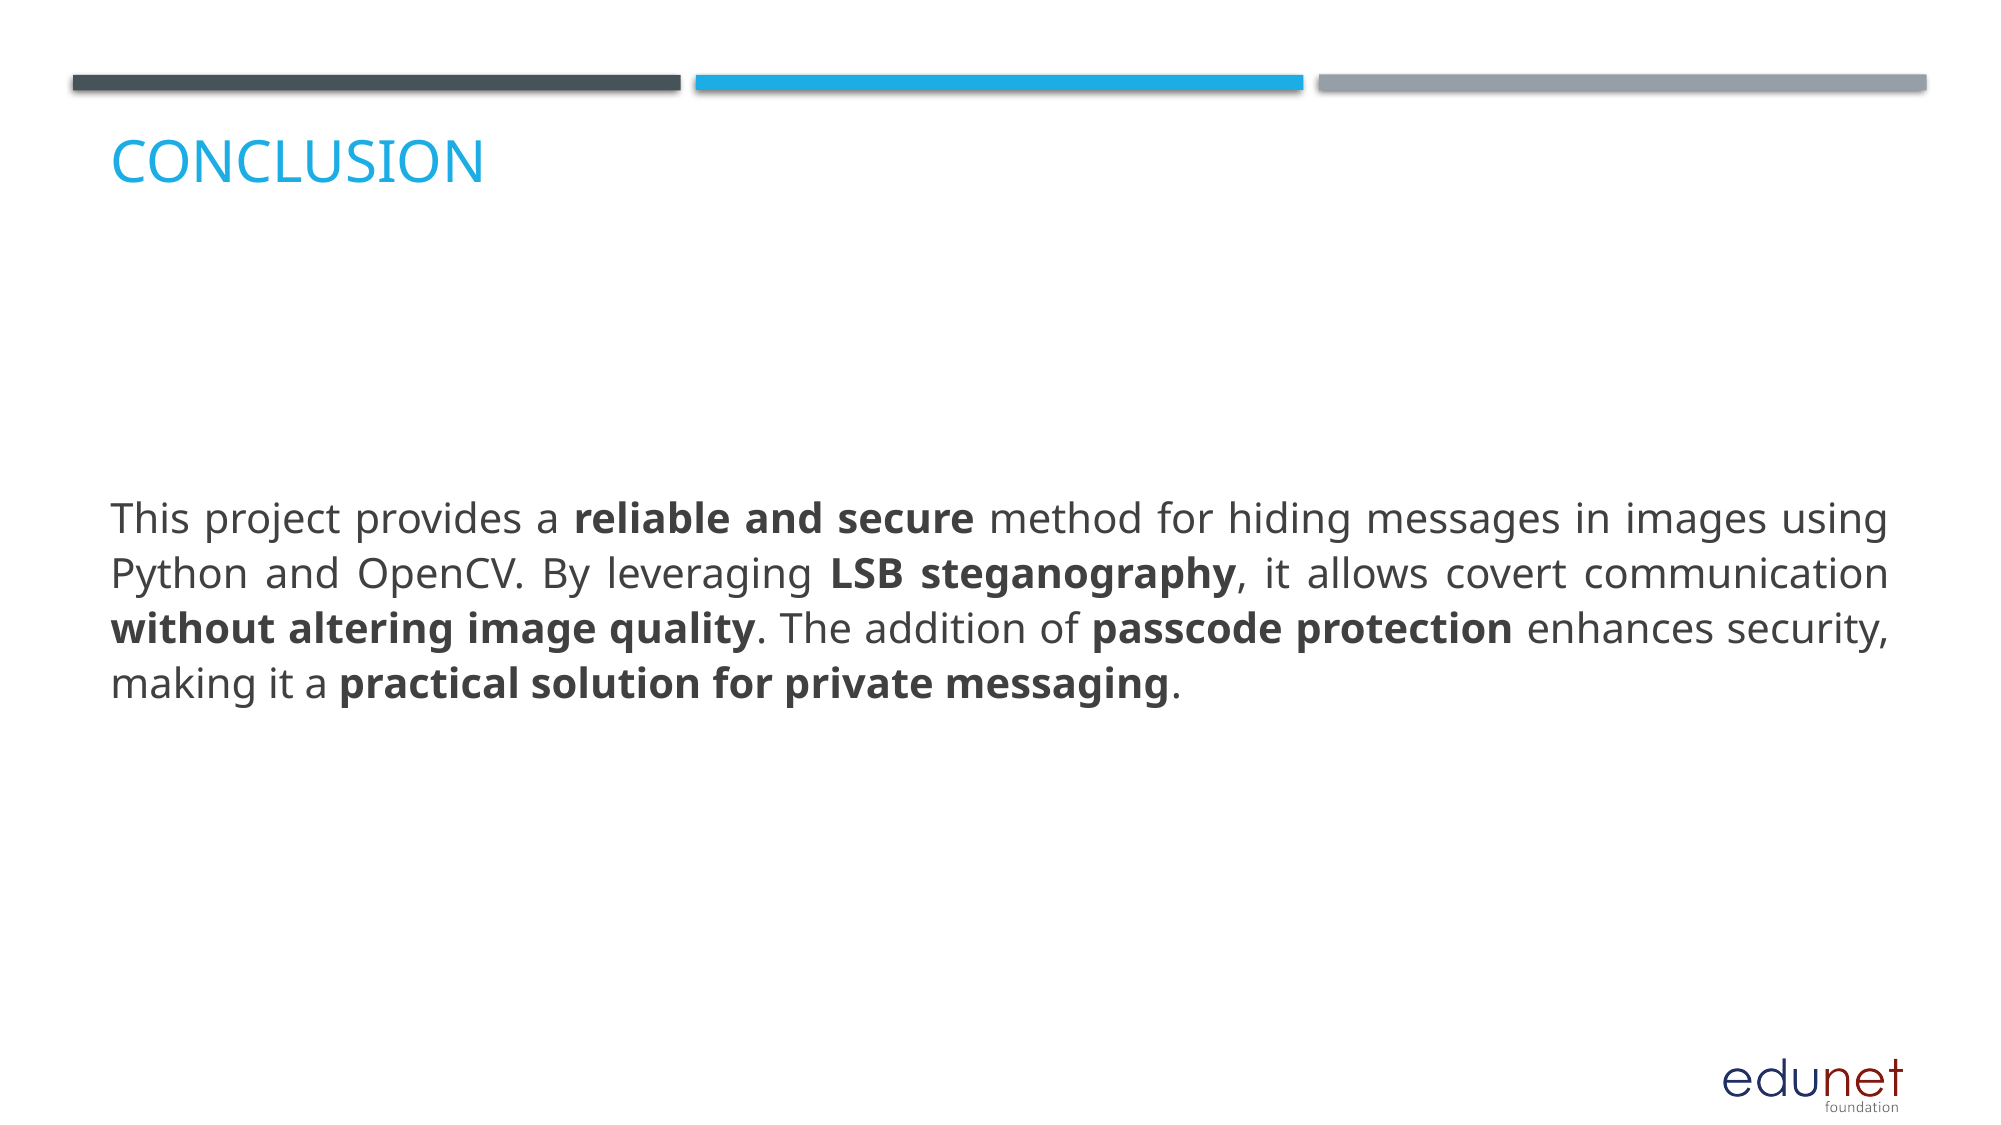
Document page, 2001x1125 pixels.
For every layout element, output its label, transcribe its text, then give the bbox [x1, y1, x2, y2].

list This project provides a reliable and secure method for hiding messages in images using Python and OpenCV. By leveraging LSB steganography, it allows covert communication without altering image quality. The addition of passcode protection enhances security, making it a practical solution for private messaging. [95, 213, 1905, 981]
picture [1719, 1056, 1905, 1116]
title Conclusion [95, 115, 1905, 203]
